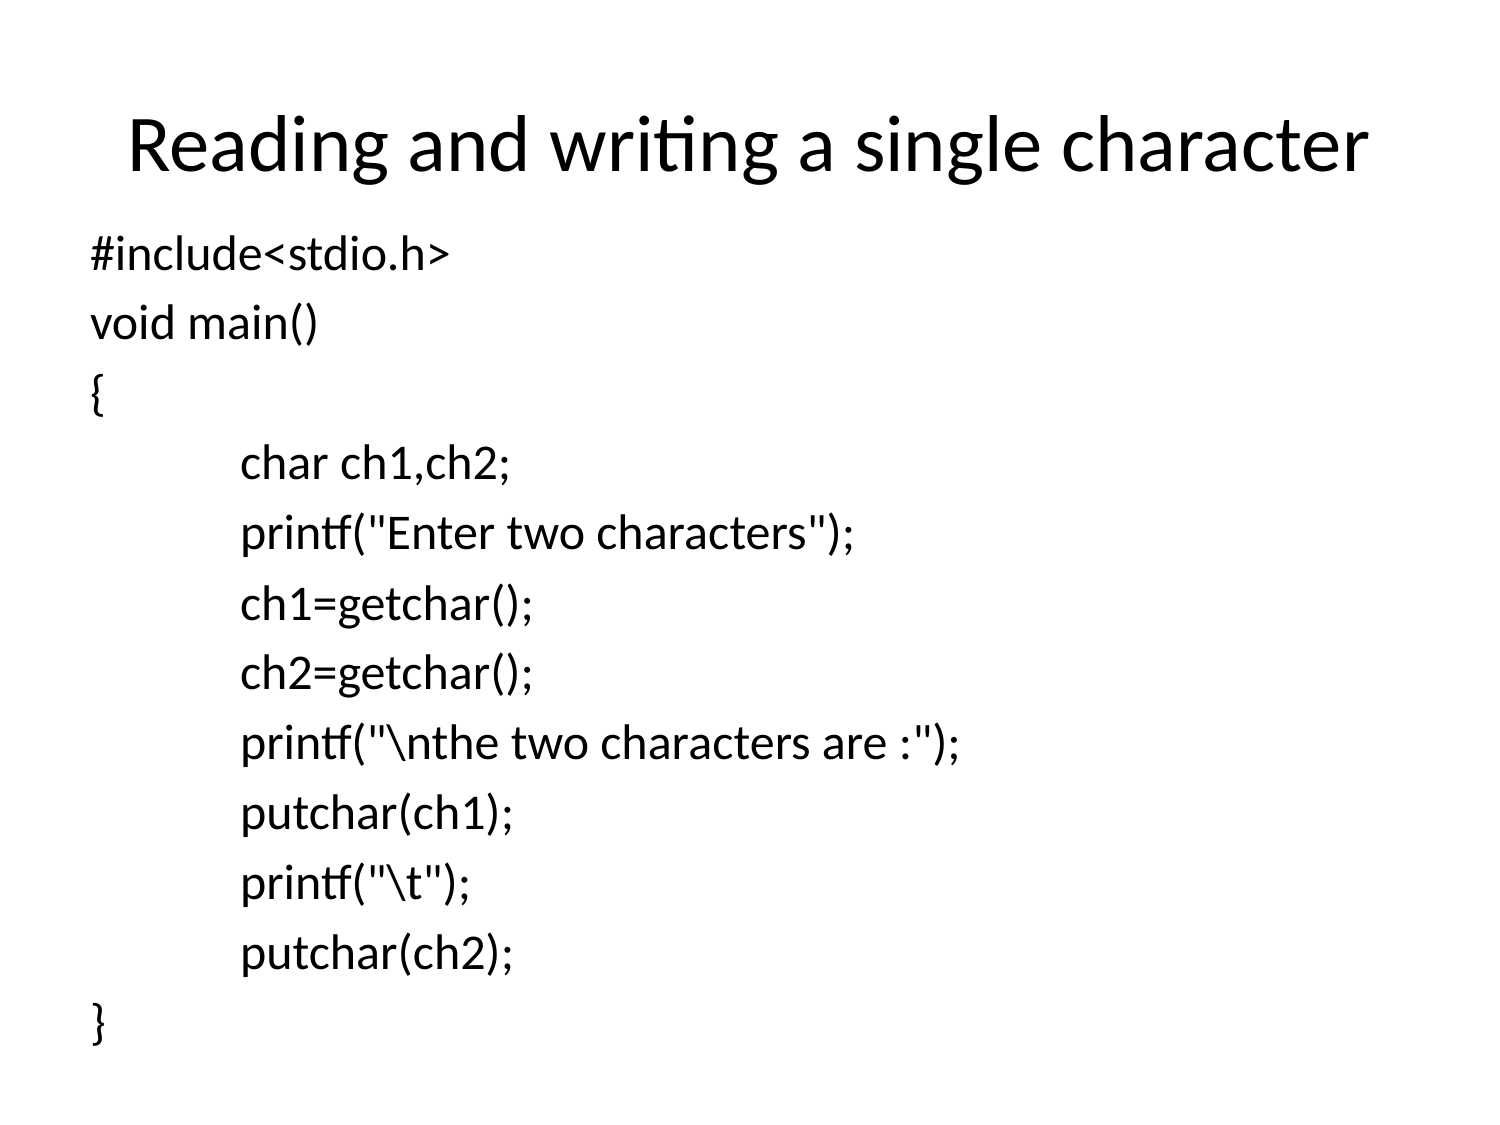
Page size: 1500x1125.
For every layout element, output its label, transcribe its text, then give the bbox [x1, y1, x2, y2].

list #include<stdio.h> void main() { char ch1,ch2; printf("Enter two characters"); ch1=getchar(); ch2=getchar(); printf("\nthe two characters are :"); putchar(ch1); printf("\t"); putchar(ch2); } [75, 212, 1425, 1100]
title Reading and writing a single character [75, 45, 1425, 212]
